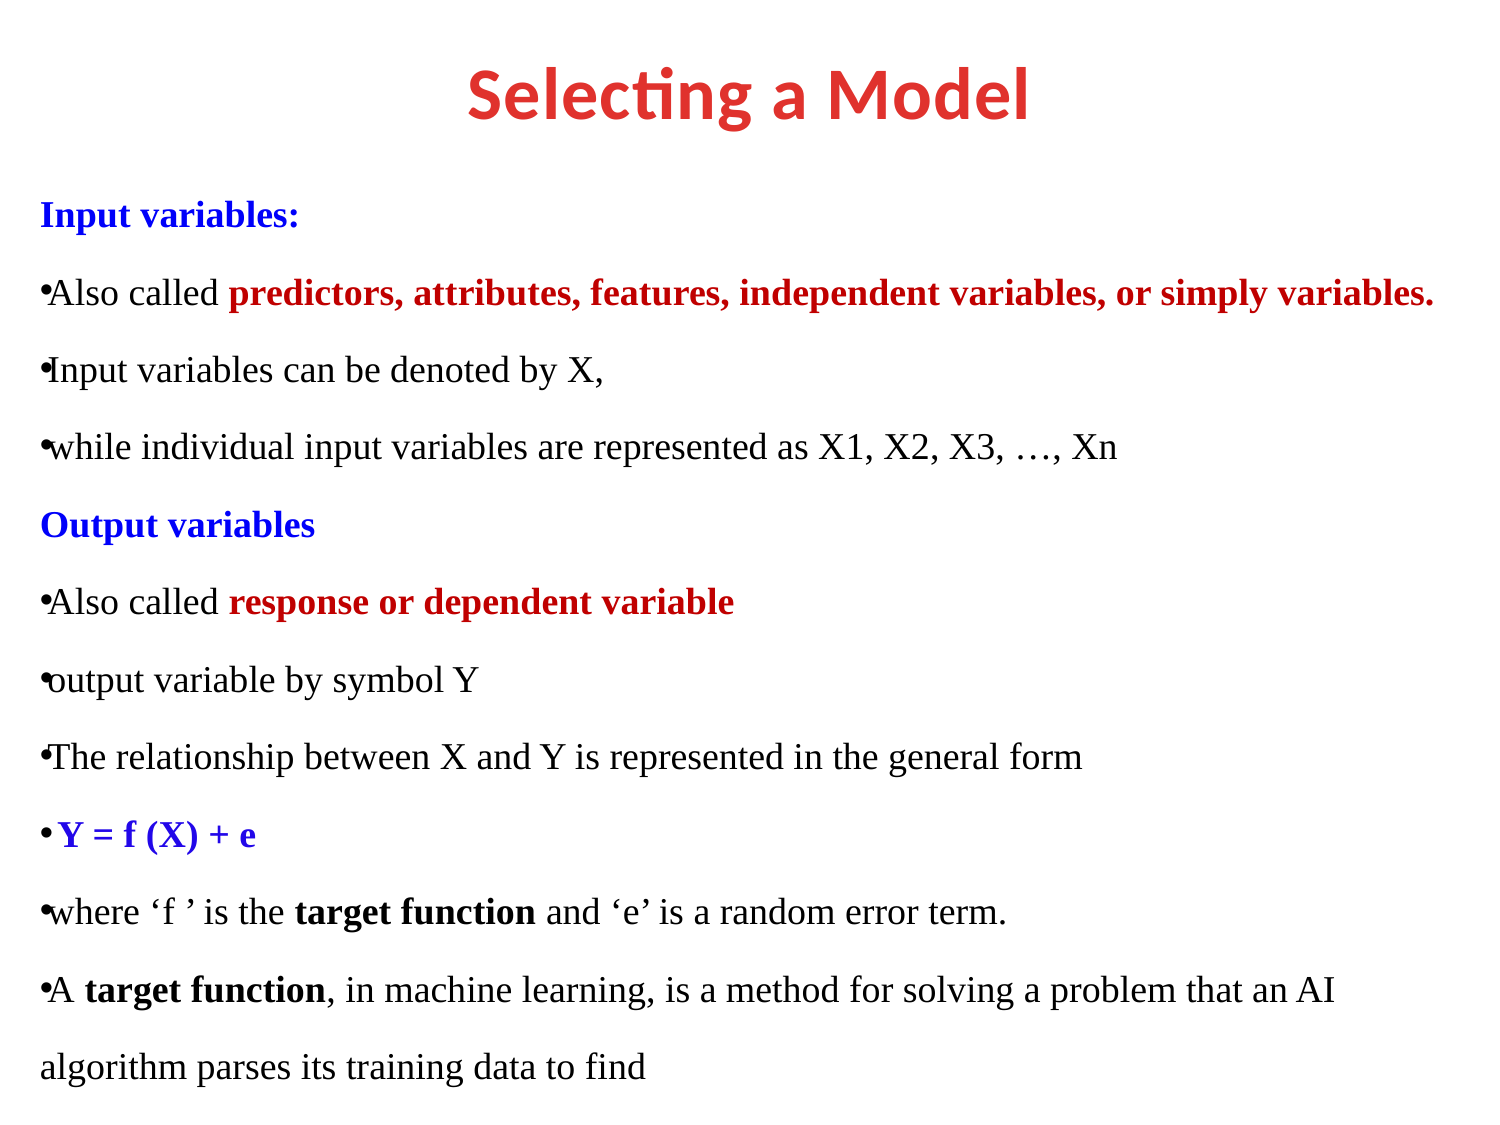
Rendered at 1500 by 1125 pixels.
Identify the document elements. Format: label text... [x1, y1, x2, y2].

list Input variables: Also called predictors, attributes, features, independent variables, or simply variables. Input variables can be denoted by X, while individual input variables are represented as X1, X2, X3, …, Xn Output variables Also called response or dependent variable output variable by symbol Y The relationship between X and Y is represented in the general form Y = f (X) + e where ‘f ’ is the target function and ‘e’ is a random error term. A target function, in machine learning, is a method for solving a problem that an AI algorithm parses its training data to find [24, 149, 1475, 1100]
title Selecting a Model [75, 37, 1425, 143]
